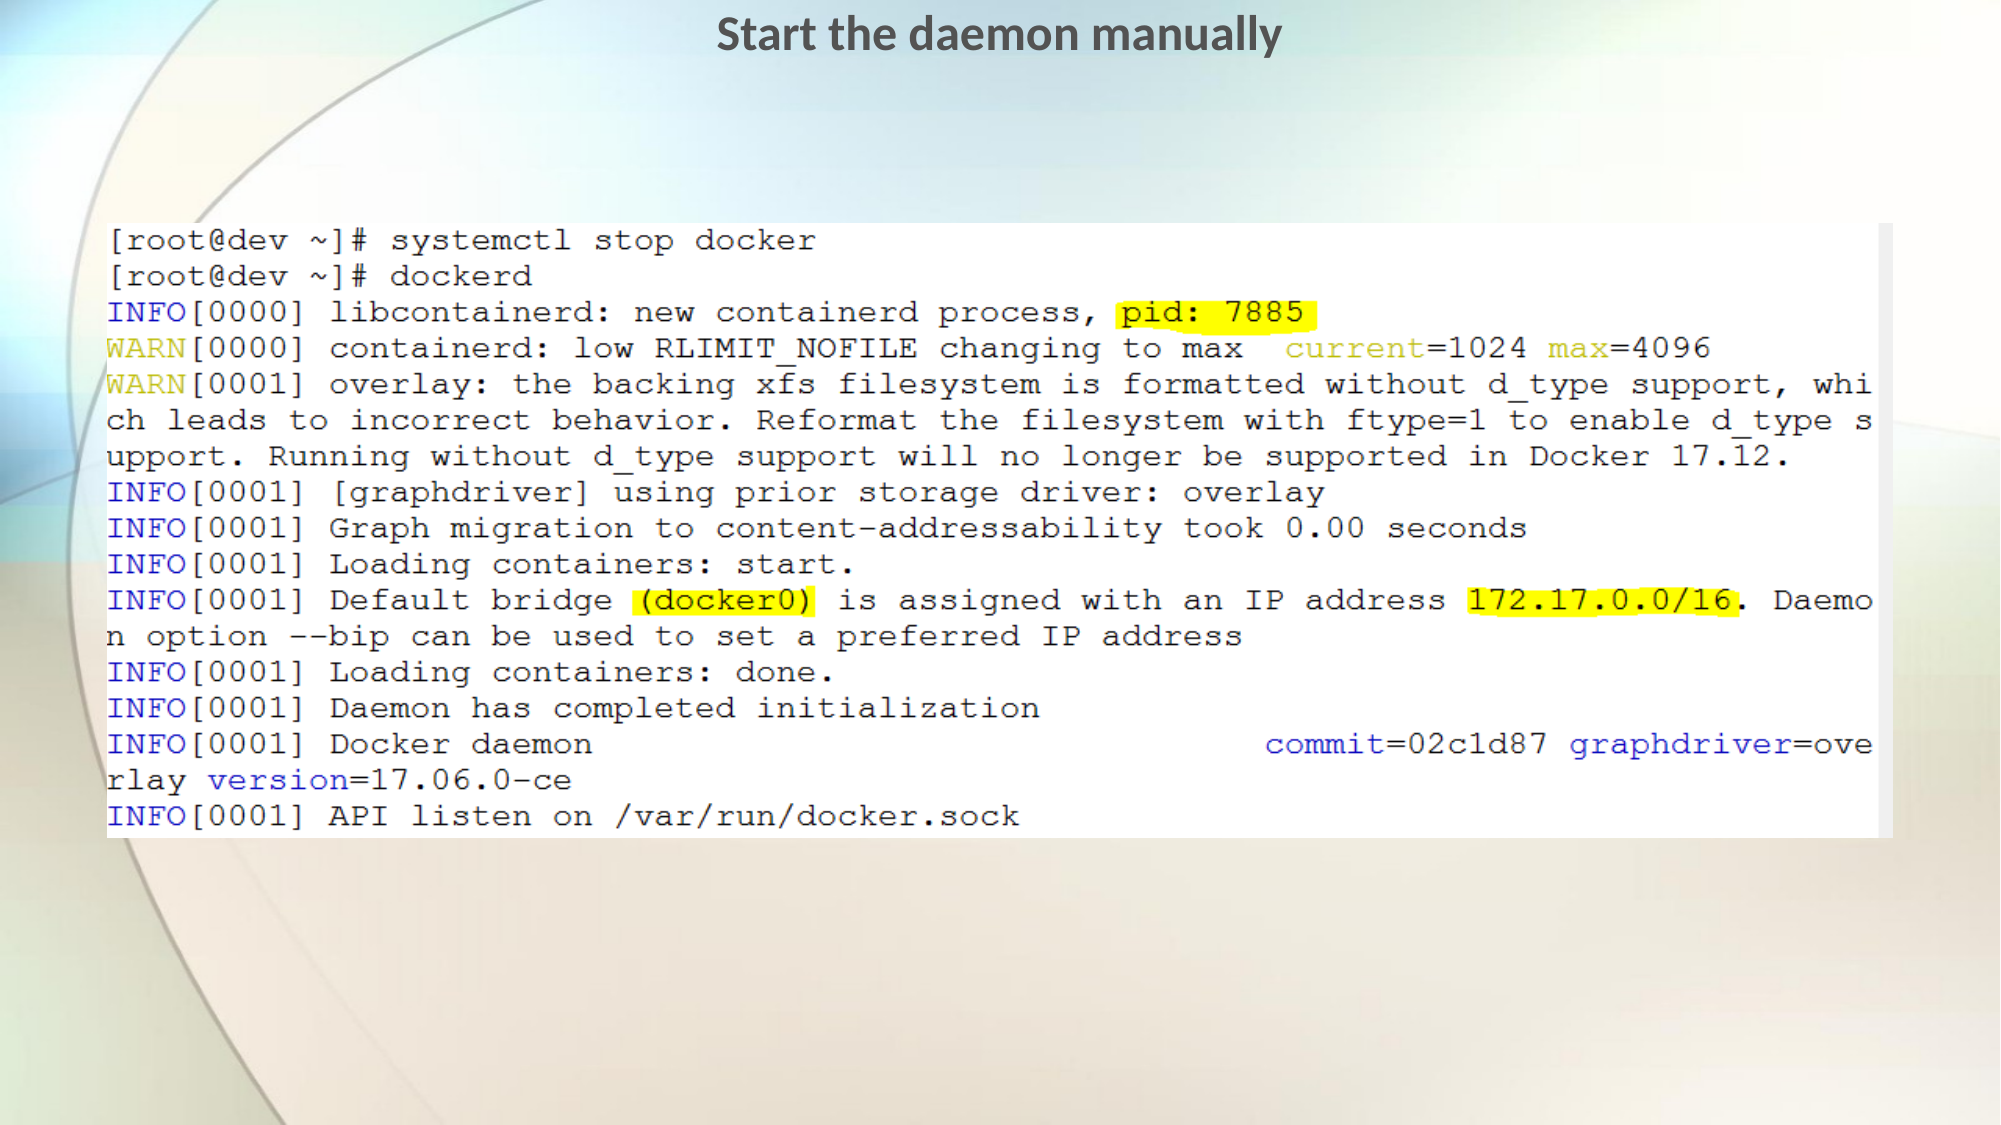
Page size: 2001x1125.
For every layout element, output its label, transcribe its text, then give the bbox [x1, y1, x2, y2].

subtitle Start the daemon manually [0, 0, 2000, 1125]
picture [107, 222, 1893, 838]
